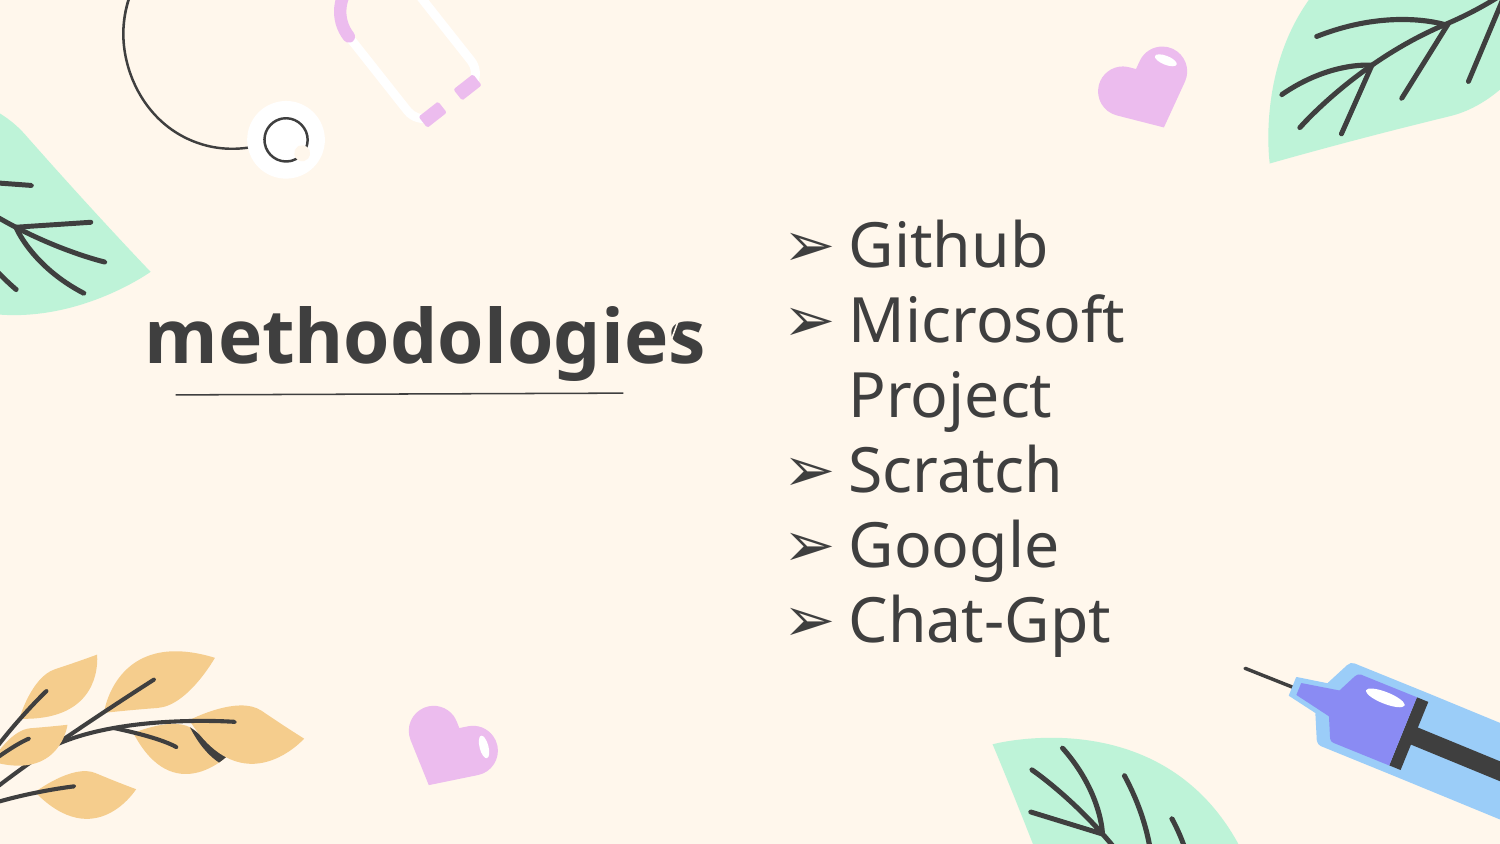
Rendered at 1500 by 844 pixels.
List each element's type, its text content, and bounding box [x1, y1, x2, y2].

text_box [175, 392, 624, 396]
text_box [201, 272, 746, 407]
title methodologies [129, 200, 730, 394]
list Github Microsoft Project Scratch Google Chat-Gpt [758, 190, 1295, 654]
